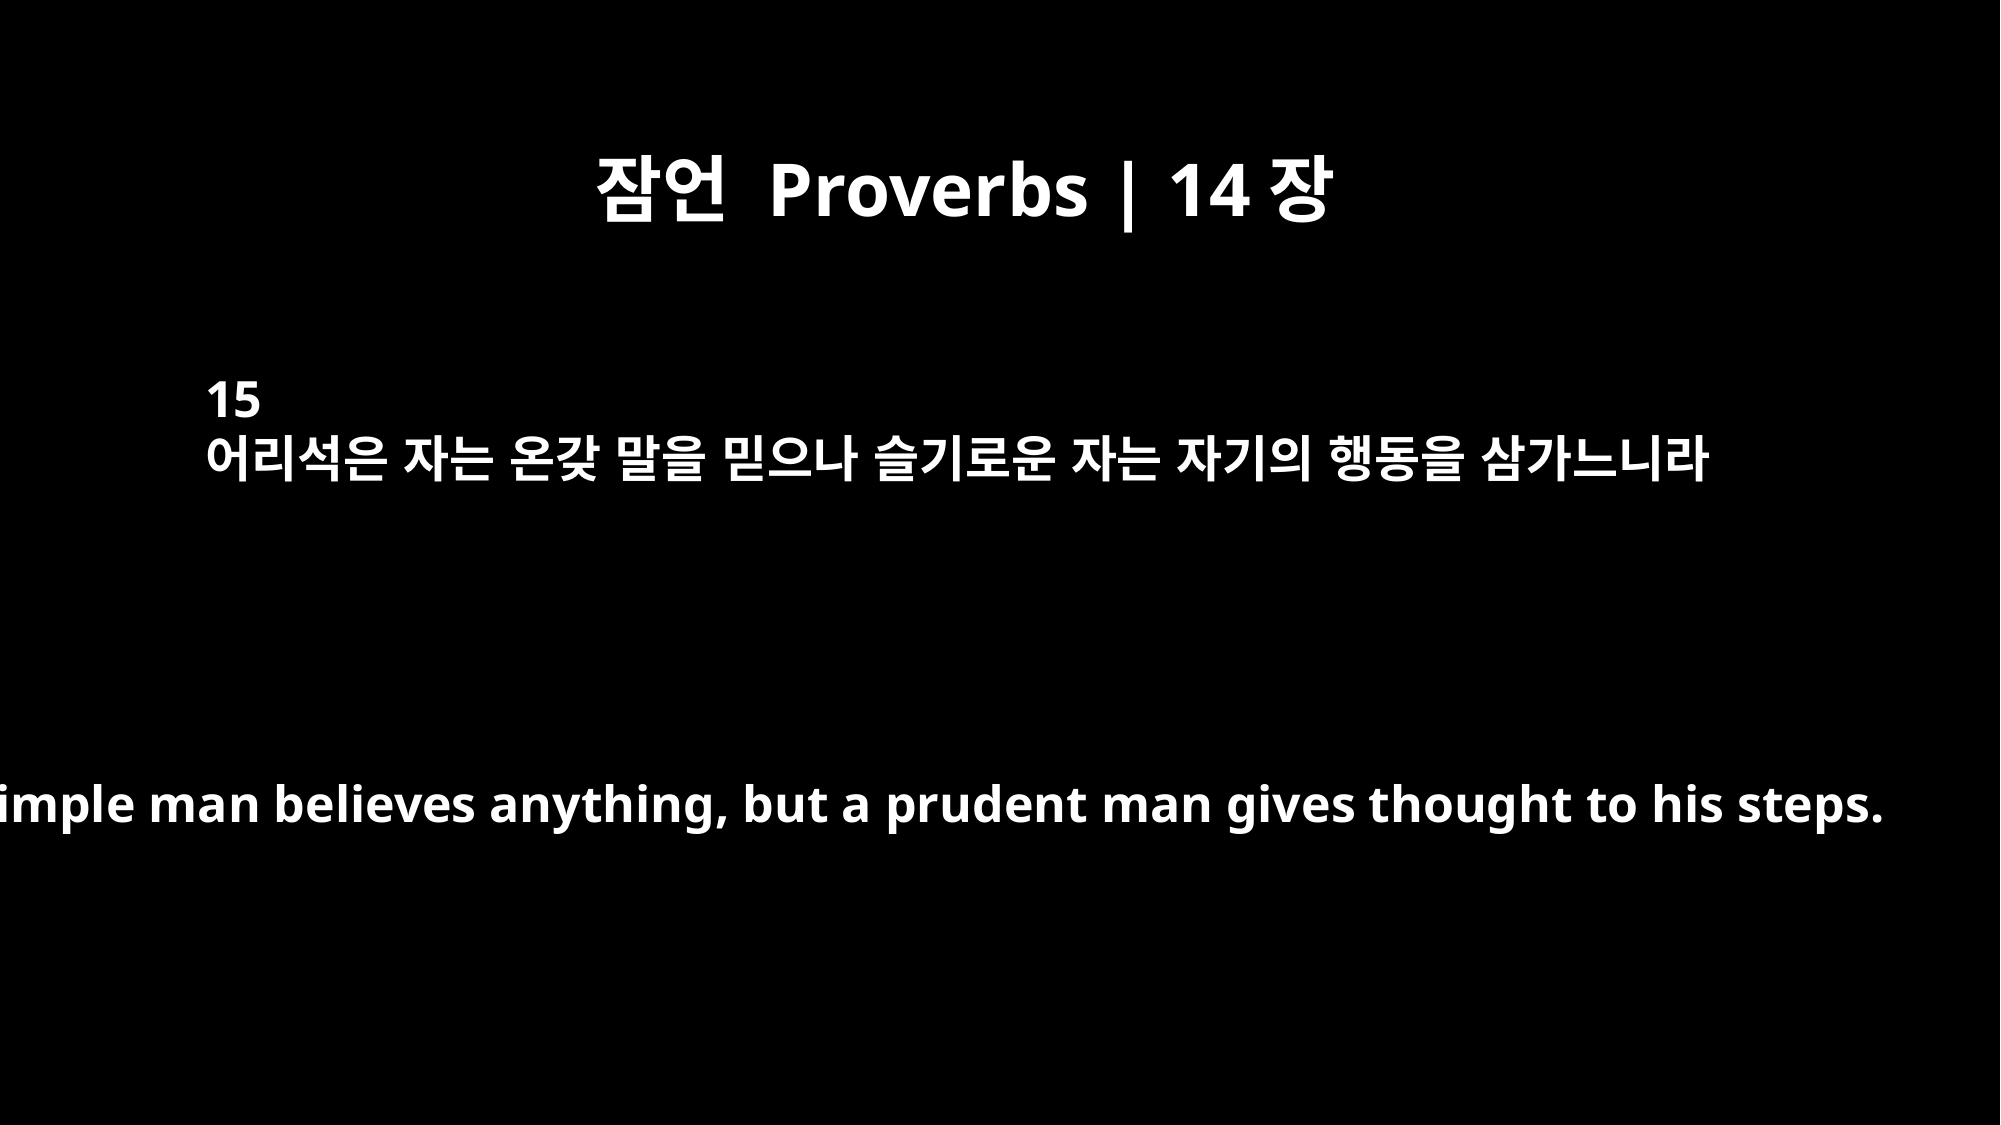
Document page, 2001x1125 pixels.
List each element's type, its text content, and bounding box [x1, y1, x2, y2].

text_box A simple man believes anything, but a prudent man gives thought to his steps. [0, 764, 1900, 840]
text_box 잠언 Proverbs | 14장 [580, 136, 1352, 239]
text_box 15 어리석은 자는 온갖 말을 믿으나 슬기로운 자는 자기의 행동을 삼가느니라 [190, 359, 1727, 495]
